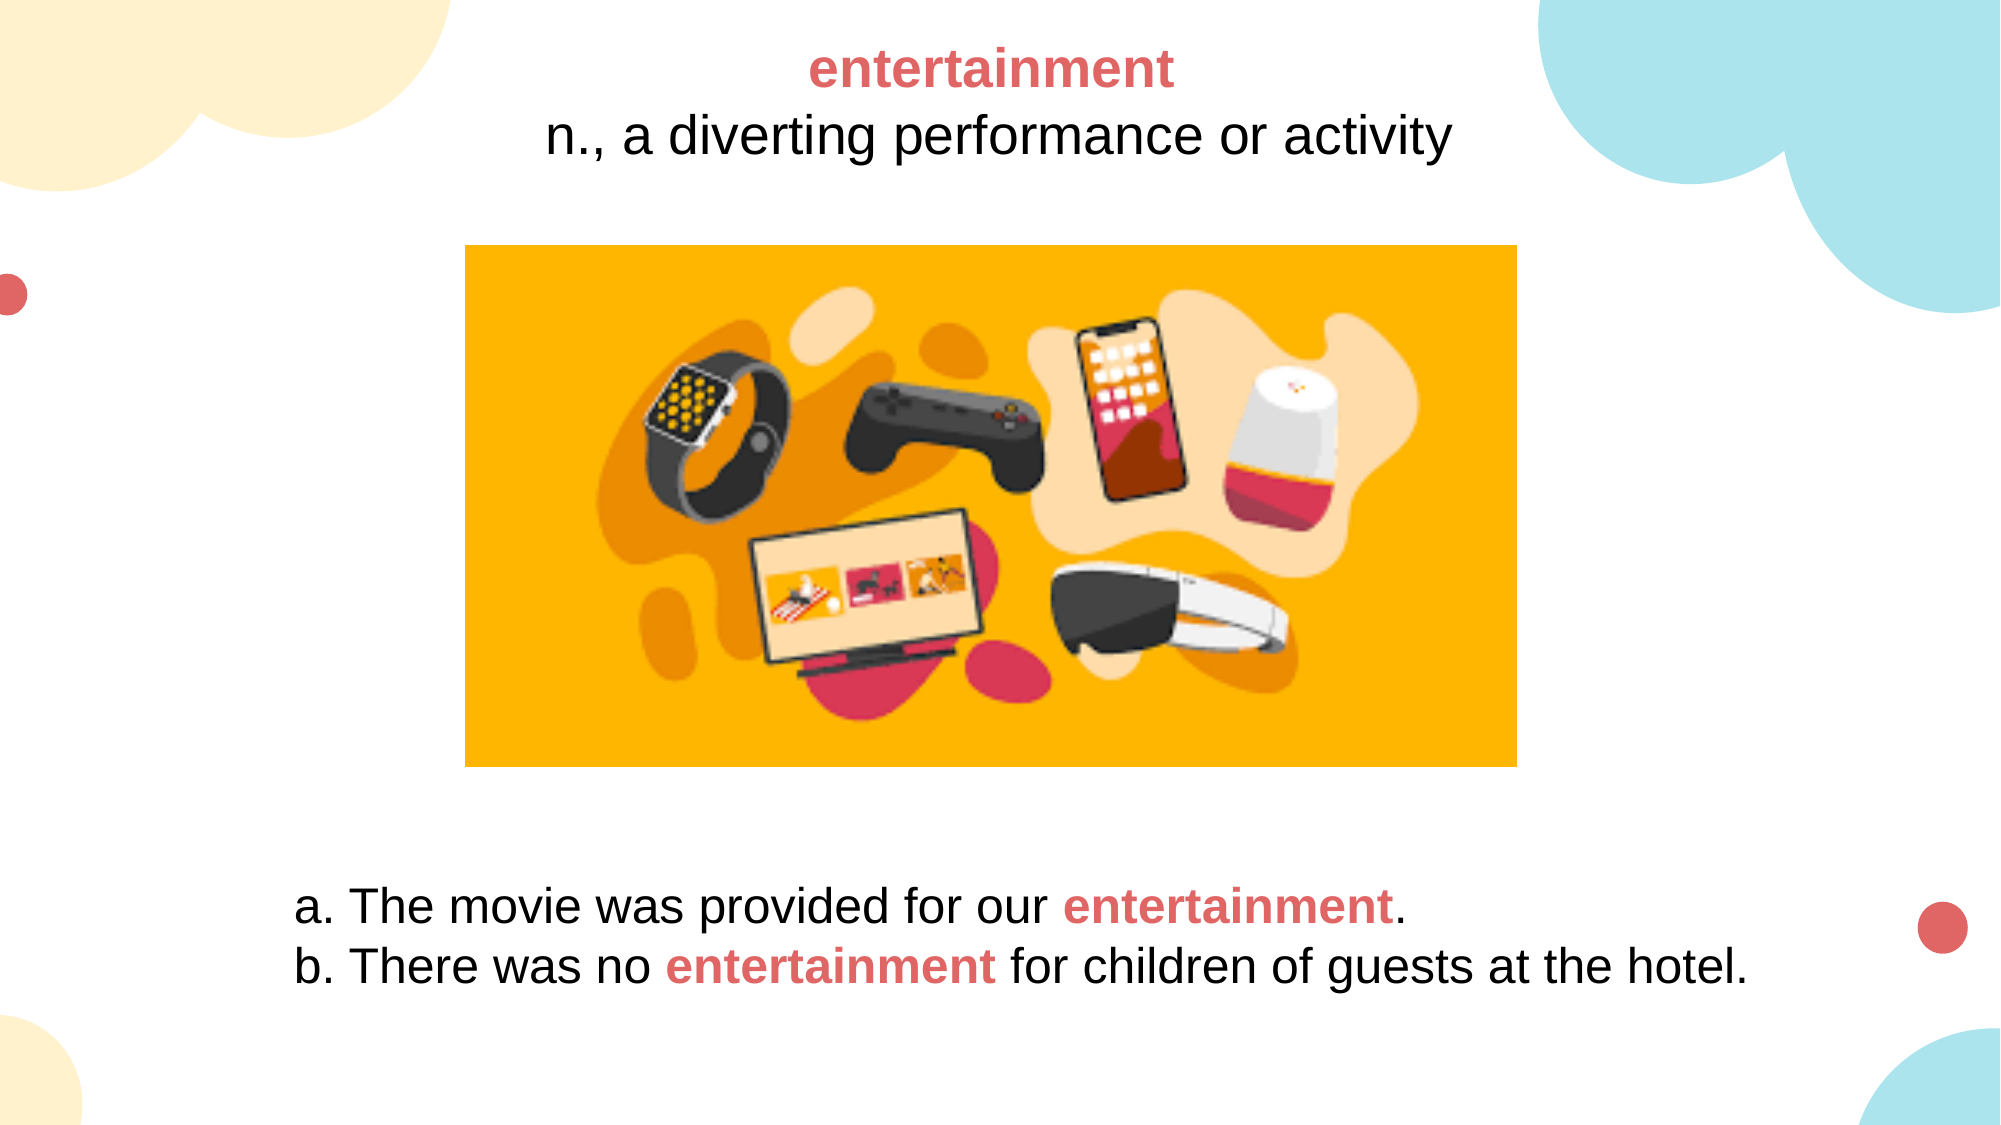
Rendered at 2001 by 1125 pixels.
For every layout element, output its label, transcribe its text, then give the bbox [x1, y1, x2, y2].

picture [464, 245, 1517, 767]
title entertainment n., a diverting performance or activity [137, 59, 1863, 205]
text_box a. The movie was provided for our entertainment. b. There was no entertainment for children of guests at the hotel. [273, 863, 1967, 980]
